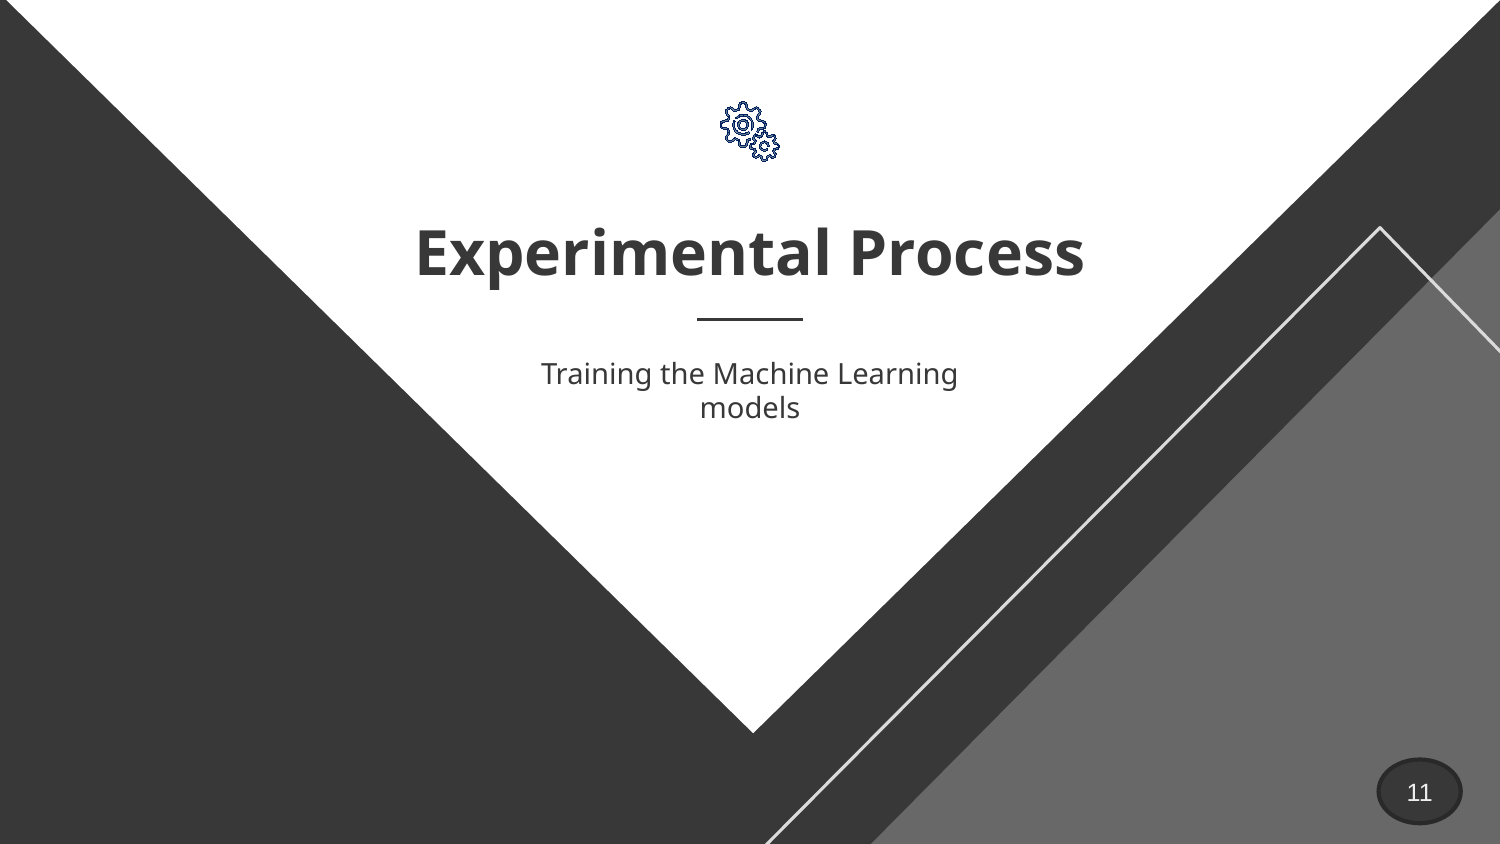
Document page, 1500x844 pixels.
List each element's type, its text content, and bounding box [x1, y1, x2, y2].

text_box 11 [1376, 757, 1463, 826]
subtitle Training the Machine Learning models [501, 339, 999, 504]
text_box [719, 101, 780, 162]
title Experimental Process [277, 202, 1223, 299]
